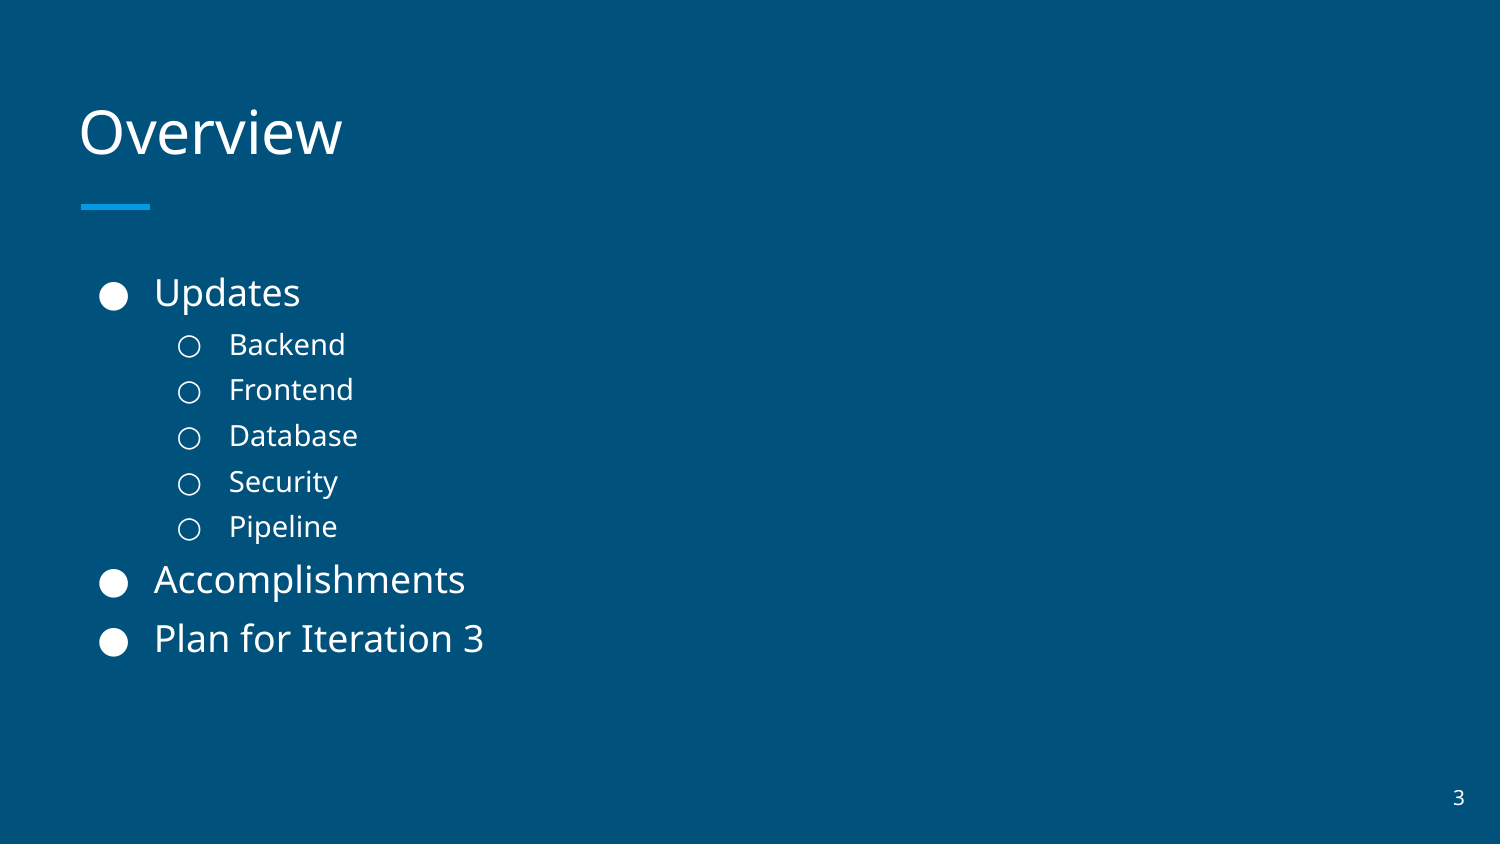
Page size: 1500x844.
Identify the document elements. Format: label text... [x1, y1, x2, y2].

list Updates Backend Frontend Database Security Pipeline Accomplishments Plan for Iteration 3 [63, 244, 1437, 750]
title Overview [63, 75, 1437, 188]
slide_number ‹#› [1389, 764, 1480, 830]
